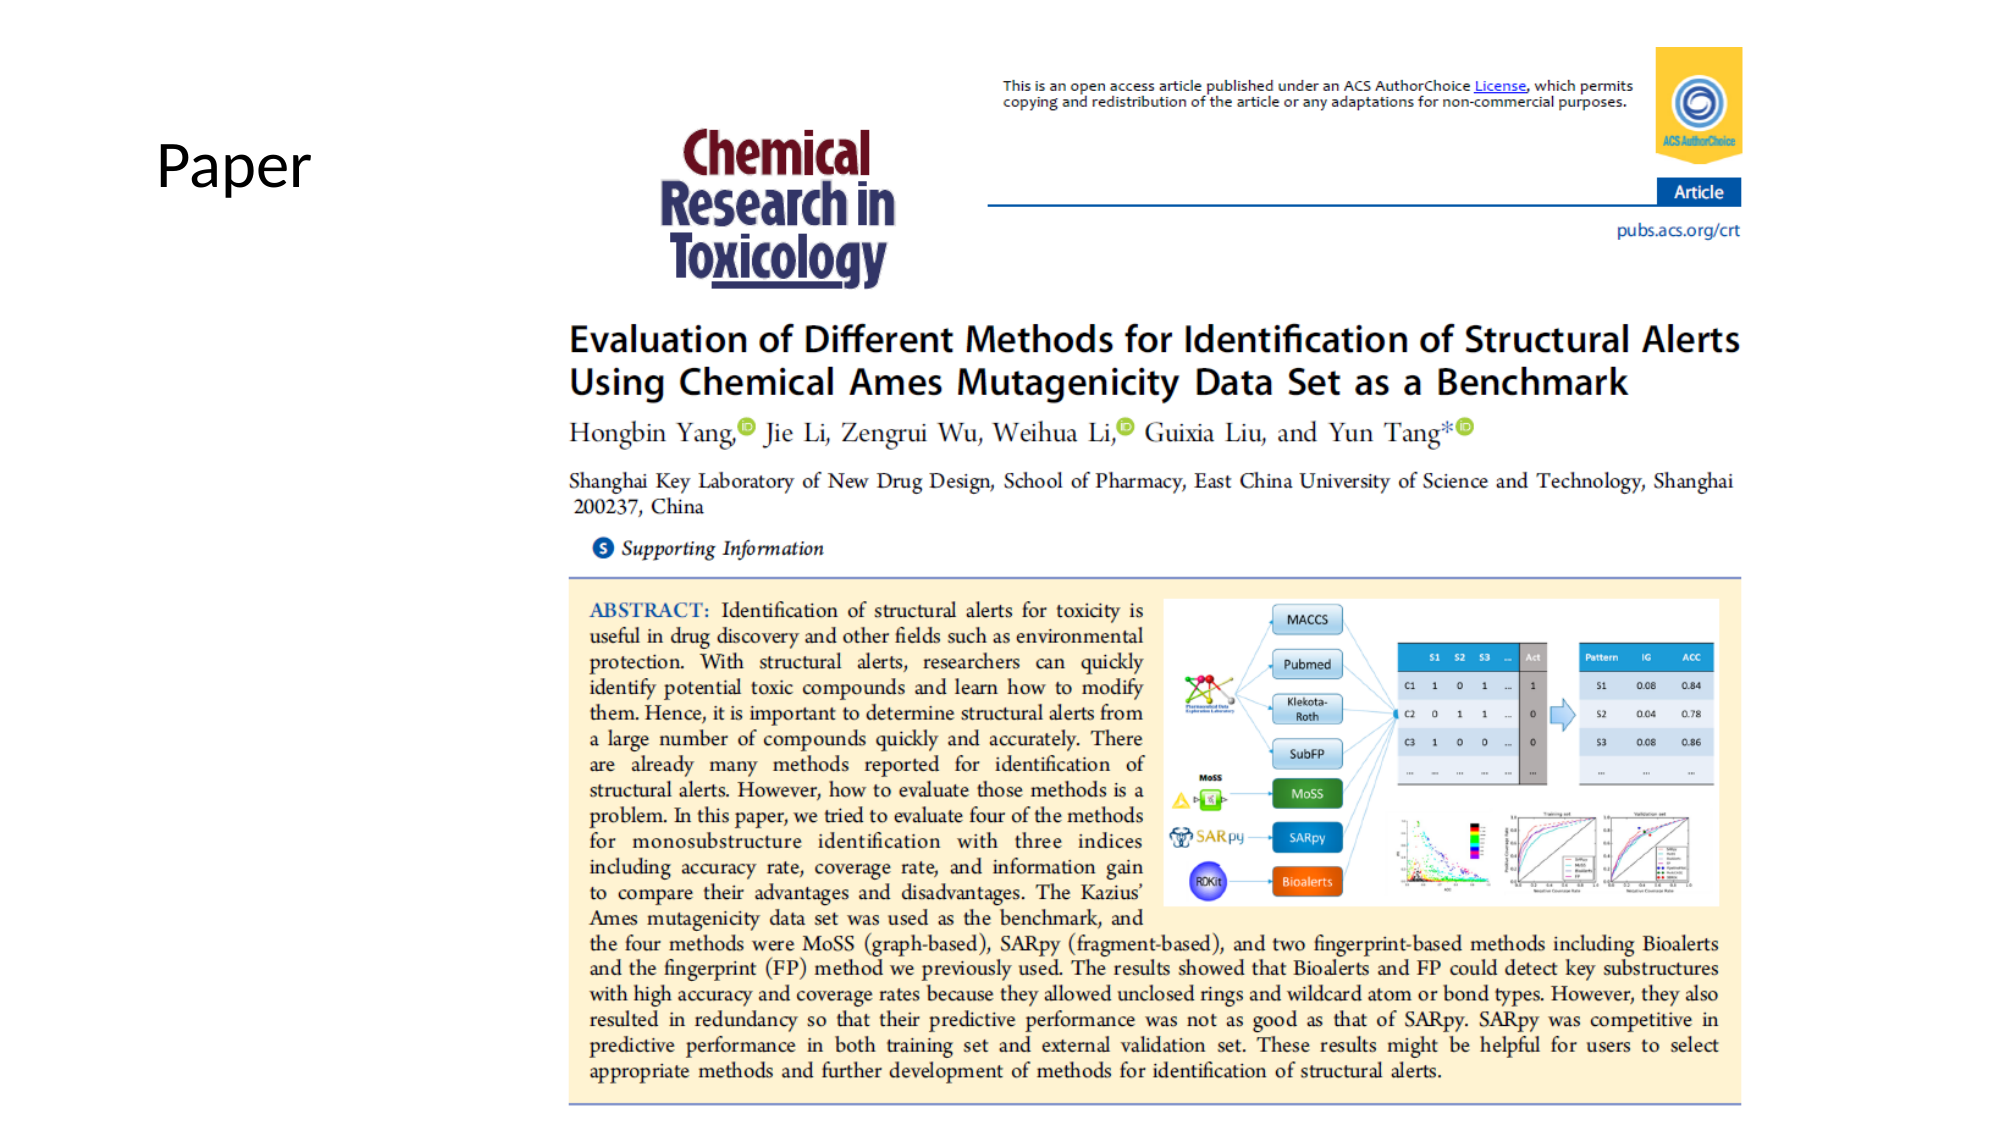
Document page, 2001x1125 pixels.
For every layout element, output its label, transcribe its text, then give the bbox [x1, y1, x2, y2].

text_box Paper [141, 113, 542, 208]
picture [542, 47, 1789, 1109]
